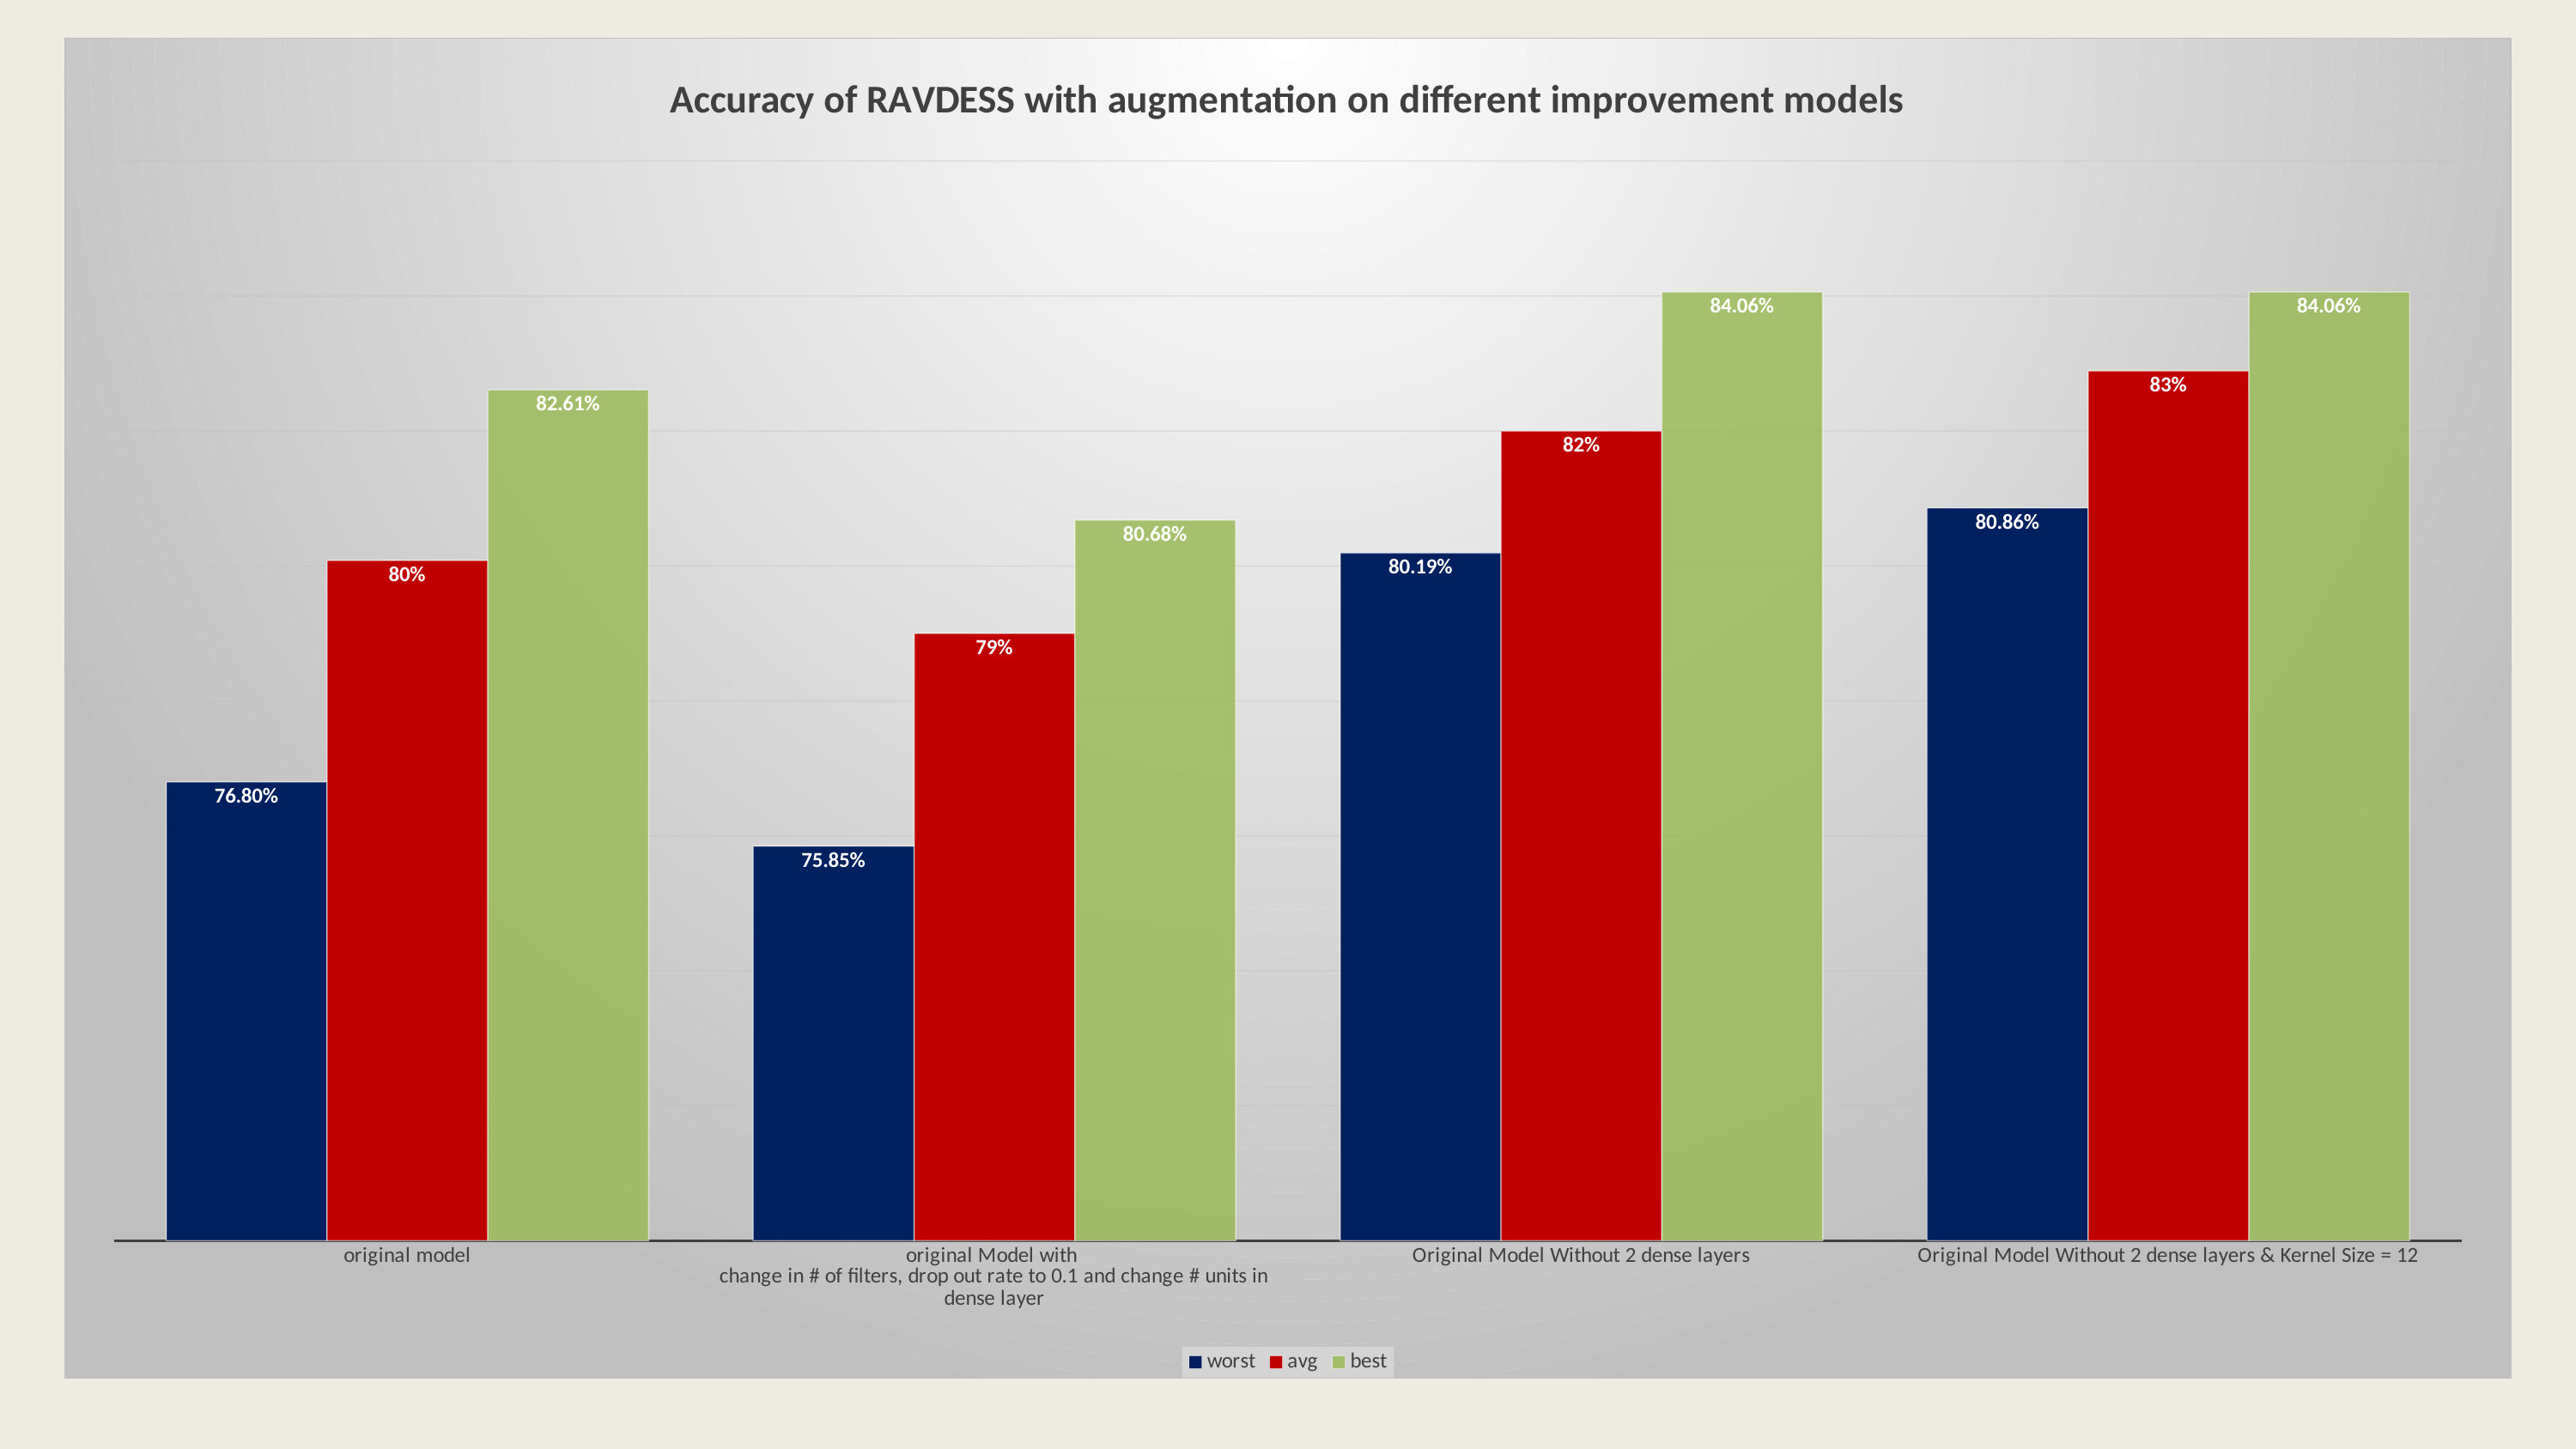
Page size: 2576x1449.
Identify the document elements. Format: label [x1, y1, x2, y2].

chart [64, 37, 2512, 1379]
